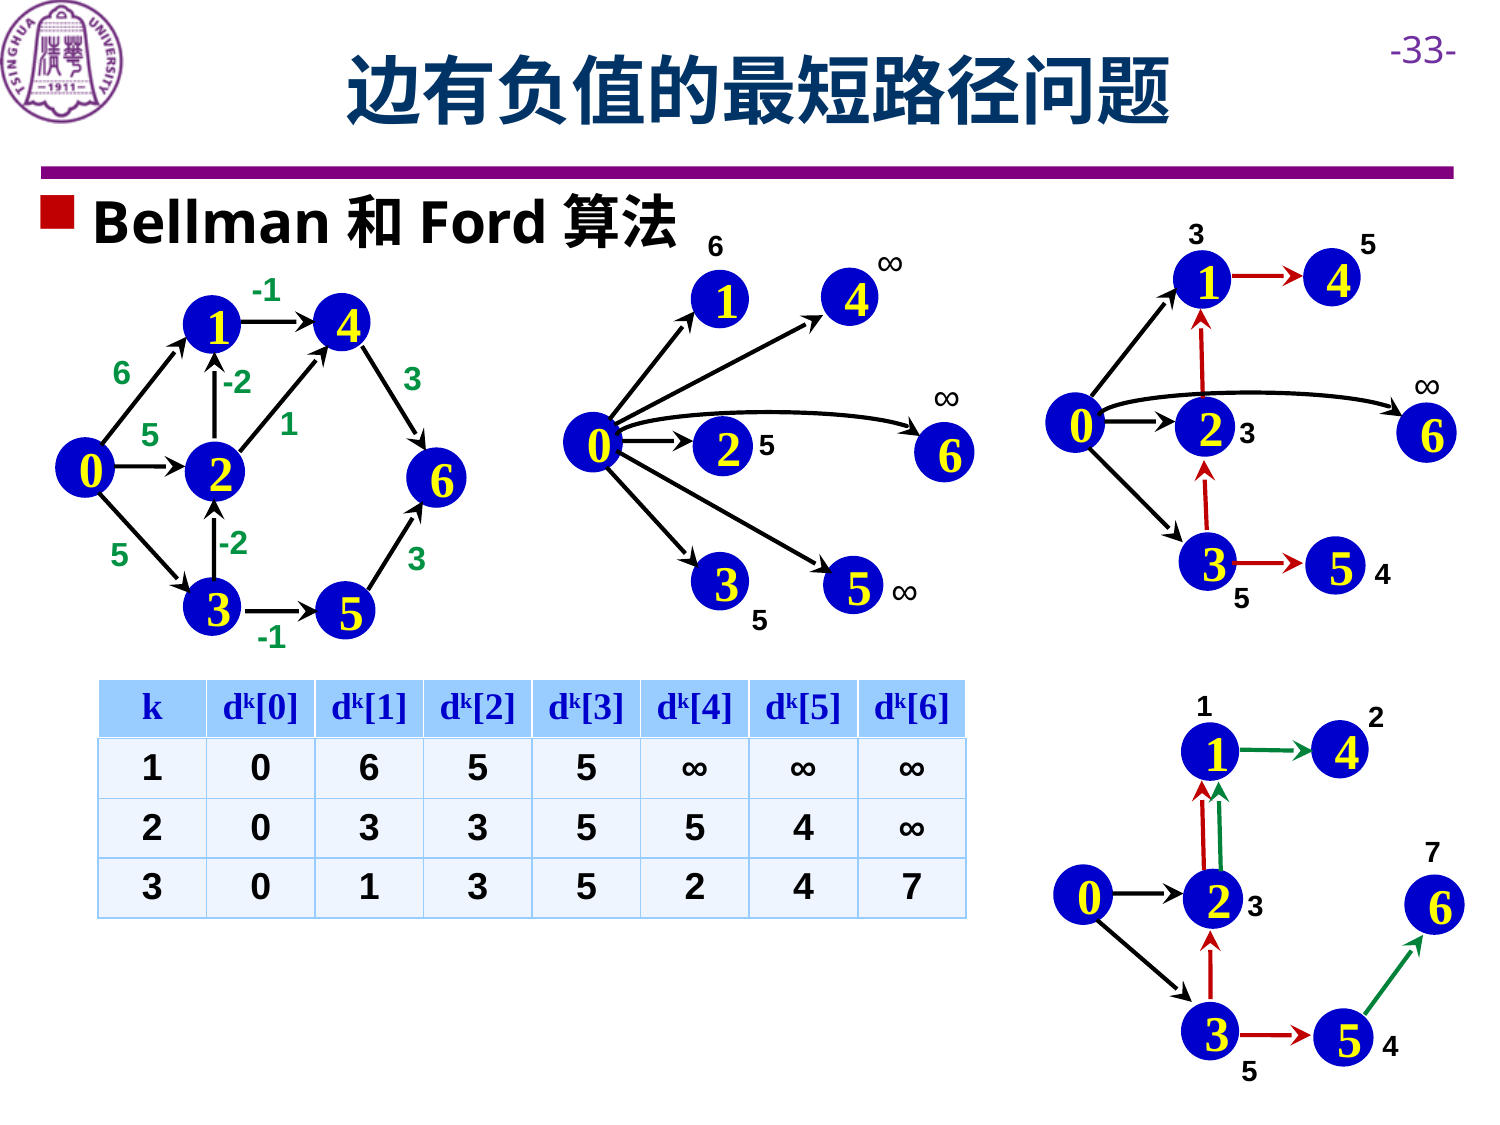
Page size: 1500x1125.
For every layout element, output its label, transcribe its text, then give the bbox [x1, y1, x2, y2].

table_header 3 [424, 859, 531, 917]
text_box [1052, 679, 1465, 1096]
table_header 4 [750, 799, 857, 857]
table_header 1 [316, 859, 423, 917]
table_header dk[1] [316, 680, 423, 737]
table_header 2 [641, 859, 748, 917]
table_header 5 [533, 859, 640, 917]
table_header 0 [207, 739, 314, 798]
table_header dk[5] [750, 680, 857, 737]
table_header 6 [316, 739, 423, 798]
table_header 5 [533, 739, 640, 798]
table_header dk[0] [207, 680, 314, 737]
table_header 0 [207, 799, 314, 857]
table_header 7 [859, 859, 965, 917]
picture [0, 0, 124, 124]
table_header ∞ [859, 739, 965, 798]
table_header 3 [424, 799, 531, 857]
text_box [562, 219, 976, 645]
table_header 4 [750, 859, 857, 917]
title 边有负值的最短路径问题 [135, 13, 1383, 165]
text_box Bellman和Ford算法 [20, 177, 928, 263]
table_header dk[6] [859, 680, 965, 737]
table_header dk[3] [533, 680, 640, 737]
table_header ∞ [750, 739, 857, 798]
table_header 5 [533, 799, 640, 857]
table_header k [99, 680, 206, 737]
table_header 2 [99, 799, 206, 857]
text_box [1045, 207, 1457, 624]
table_header dk[2] [424, 680, 531, 737]
table_header 3 [99, 859, 206, 917]
table_header 5 [424, 739, 531, 798]
table_header 0 [207, 859, 314, 917]
table_header dk[4] [641, 680, 748, 737]
table_header ∞ [859, 799, 965, 857]
table_header ∞ [641, 739, 748, 798]
table_header 1 [99, 739, 206, 798]
table_header 5 [641, 799, 748, 857]
table_header 3 [316, 799, 423, 857]
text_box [54, 260, 467, 658]
